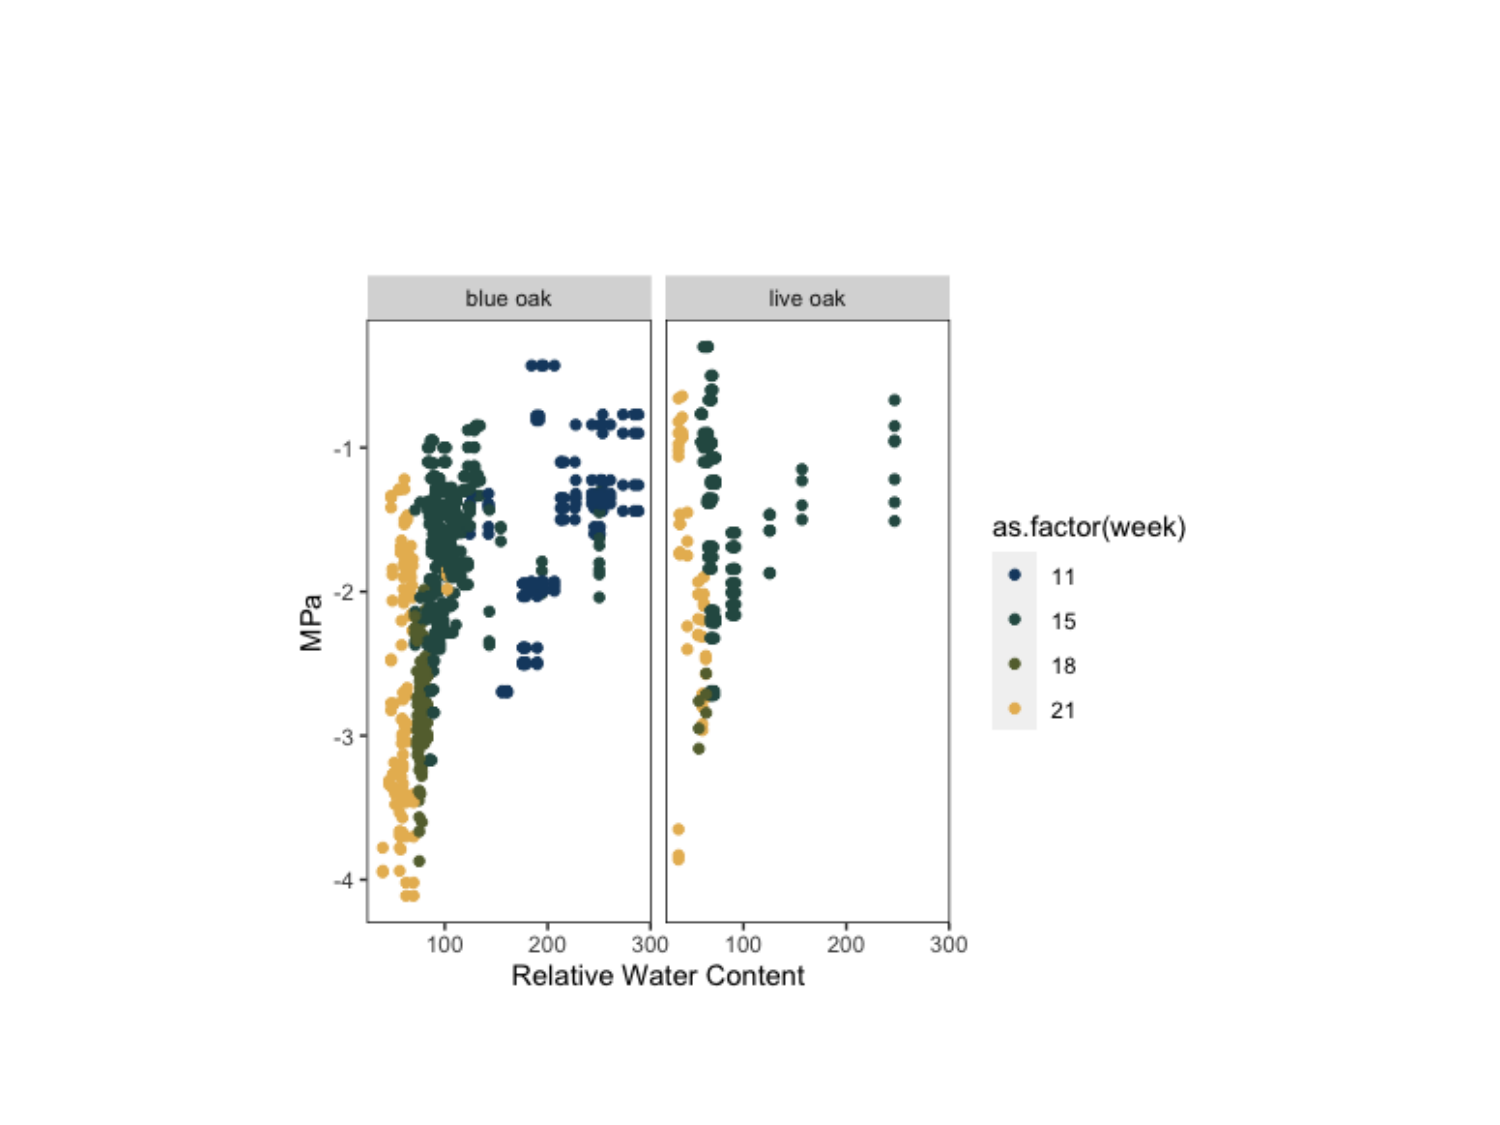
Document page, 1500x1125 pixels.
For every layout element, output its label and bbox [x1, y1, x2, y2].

picture [287, 262, 1215, 1005]
